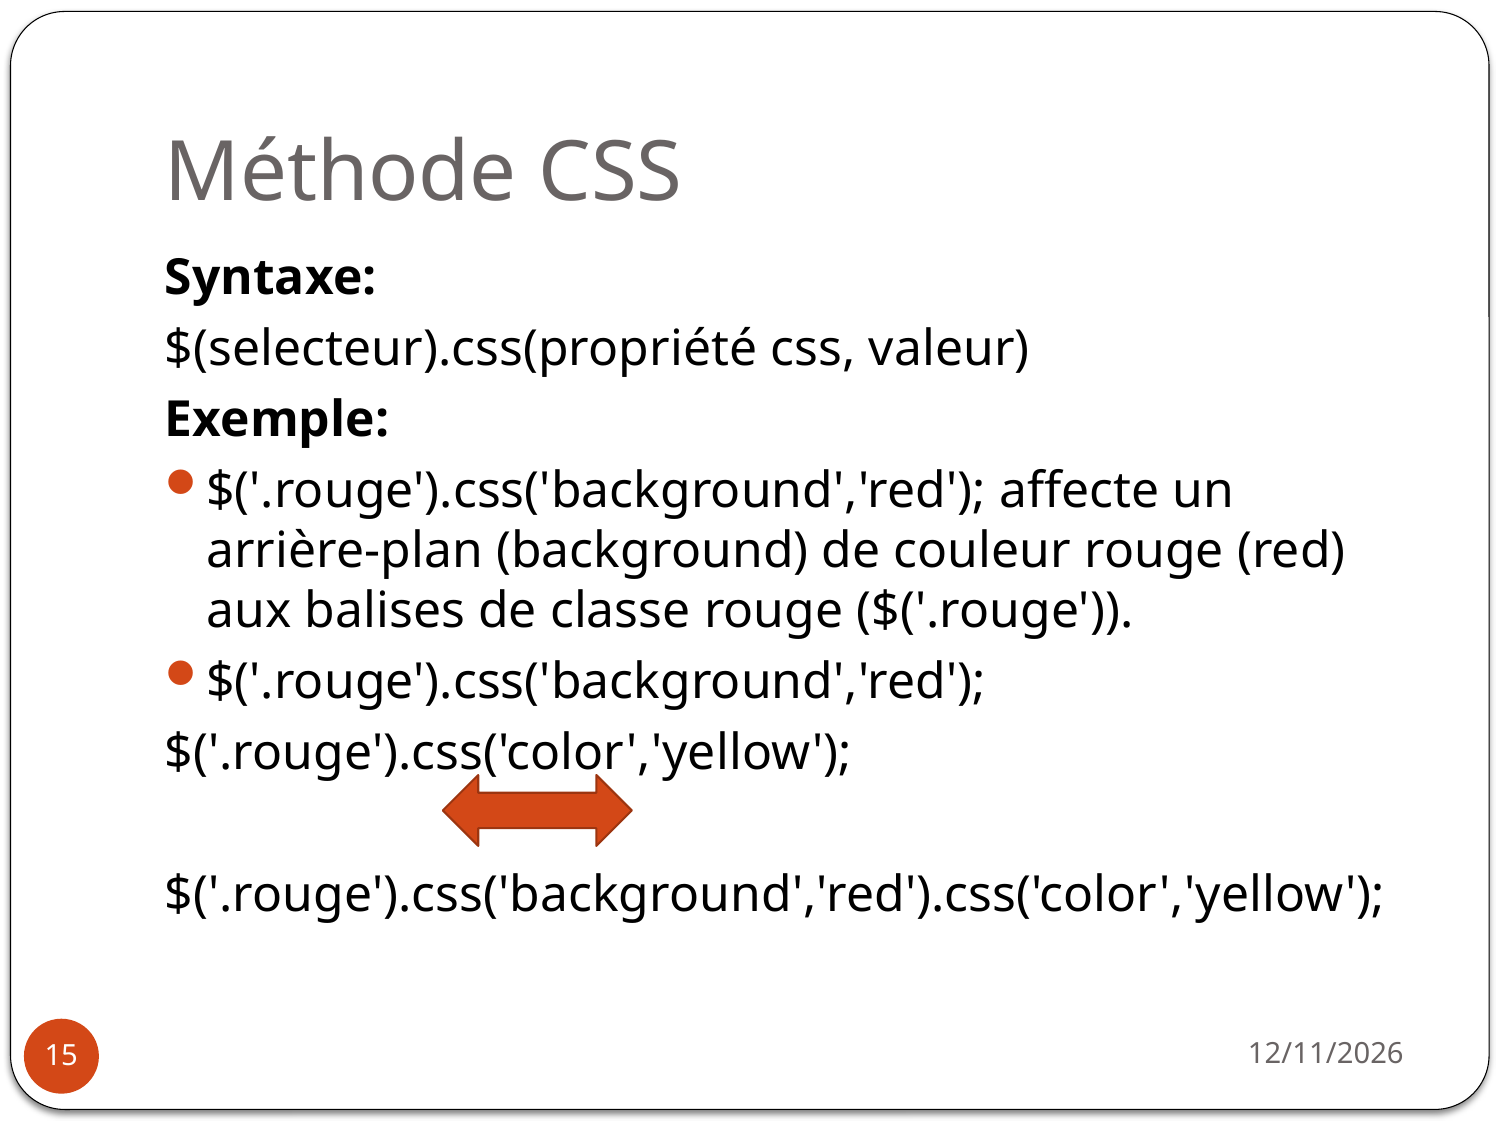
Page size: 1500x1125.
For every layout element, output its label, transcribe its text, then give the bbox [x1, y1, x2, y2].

slide_number 15 [23, 1018, 99, 1094]
title Méthode CSS [150, 45, 1425, 233]
list Syntaxe: $(selecteur).css(propriété css, valeur) Exemple: $('.rouge').css('background','red'); affecte un arrière-plan (background) de couleur rouge (red) aux balises de classe rouge ($('.rouge')). $('.rouge').css('background','red'); $('.rouge').css('color','yellow'); $('.rouge').css('background','red').css('color','yellow'); [150, 237, 1425, 988]
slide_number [1012, 1015, 1419, 1094]
text_box [442, 774, 633, 847]
